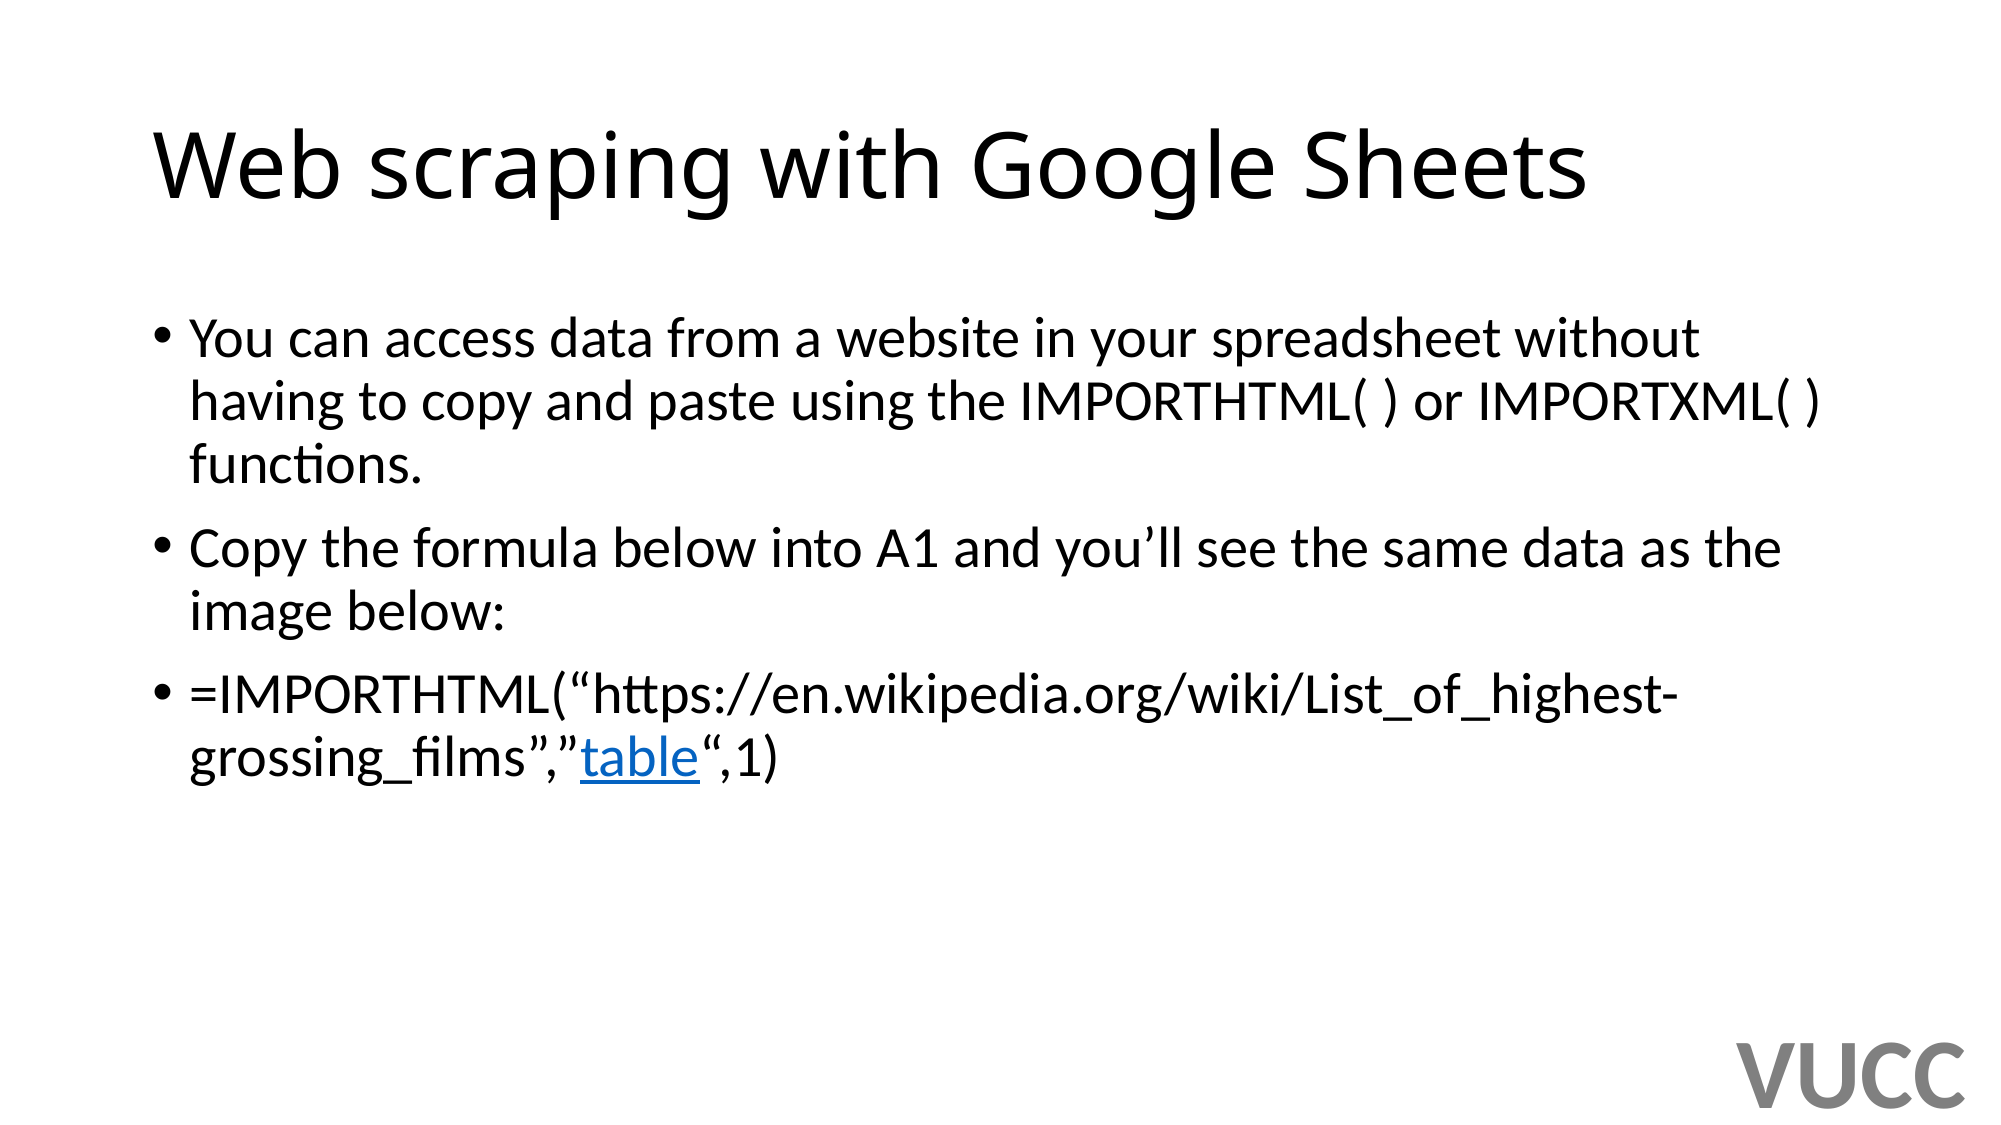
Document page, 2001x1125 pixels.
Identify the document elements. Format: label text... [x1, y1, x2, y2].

text_box VUCC [1302, 986, 2000, 1125]
title Web scraping with Google Sheets [137, 59, 1863, 278]
list You can access data from a website in your spreadsheet without having to copy and paste using the IMPORTHTML( ) or IMPORTXML( ) functions. Copy the formula below into A1 and you’ll see the same data as the image below: =IMPORTHTML(“https://en.wikipedia.org/wiki/List_of_highest-grossing_films”,”table“,1) [137, 299, 1863, 1014]
